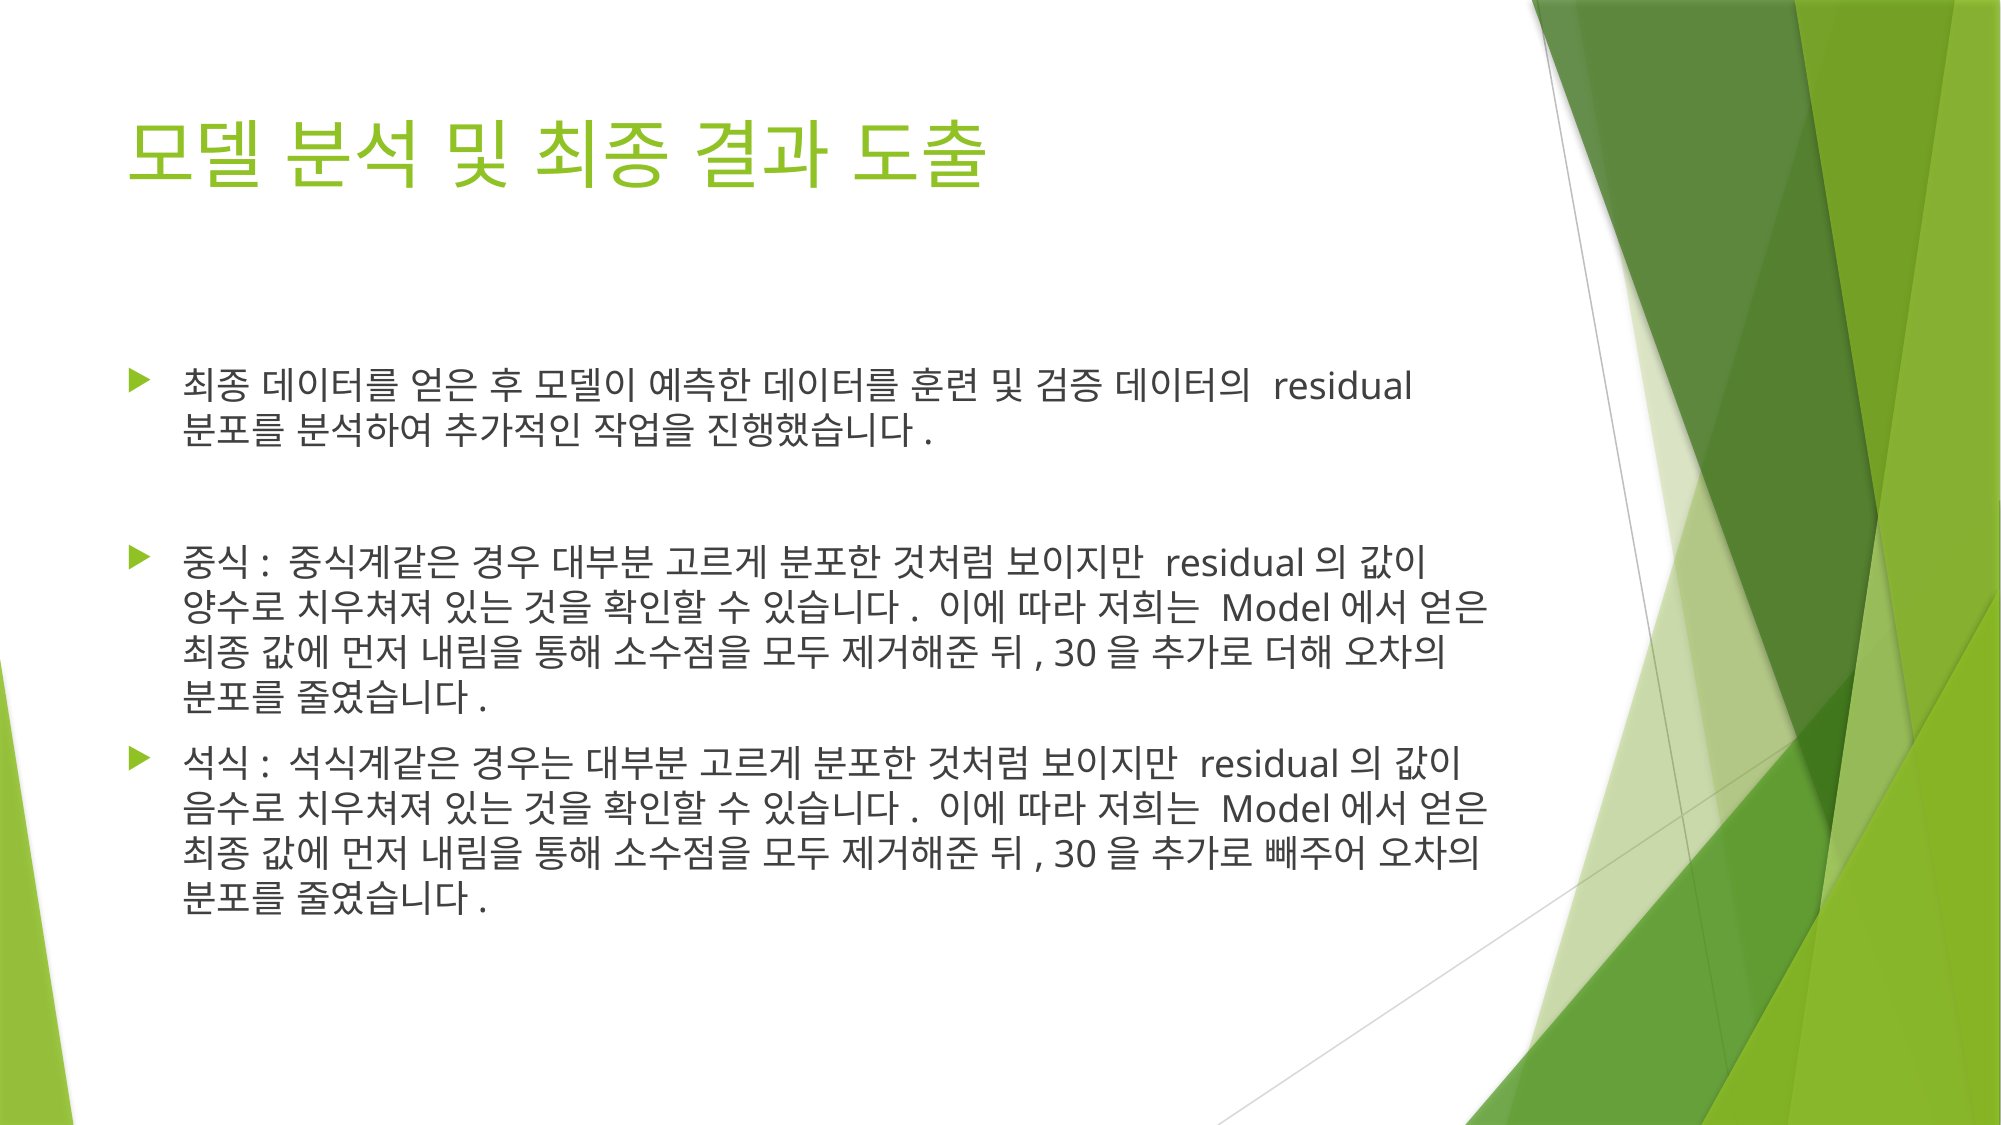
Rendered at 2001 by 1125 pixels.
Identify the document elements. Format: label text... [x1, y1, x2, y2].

list 최종 데이터를 얻은 후 모델이 예측한 데이터를 훈련 및 검증 데이터의 residual 분포를 분석하여 추가적인 작업을 진행했습니다. 중식: 중식계같은 경우 대부분 고르게 분포한 것처럼 보이지만 residual의 값이 양수로 치우쳐져 있는 것을 확인할 수 있습니다. 이에 따라 저희는 Model에서 얻은 최종 값에 먼저 내림을 통해 소수점을 모두 제거해준 뒤, 30을 추가로 더해 오차의 분포를 줄였습니다. 석식: 석식계같은 경우는 대부분 고르게 분포한 것처럼 보이지만 residual의 값이 음수로 치우쳐져 있는 것을 확인할 수 있습니다. 이에 따라 저희는 Model에서 얻은 최종 값에 먼저 내림을 통해 소수점을 모두 제거해준 뒤, 30을 추가로 빼주어 오차의 분포를 줄였습니다. [111, 354, 1522, 992]
title 모델 분석 및 최종 결과 도출 [111, 99, 1522, 317]
